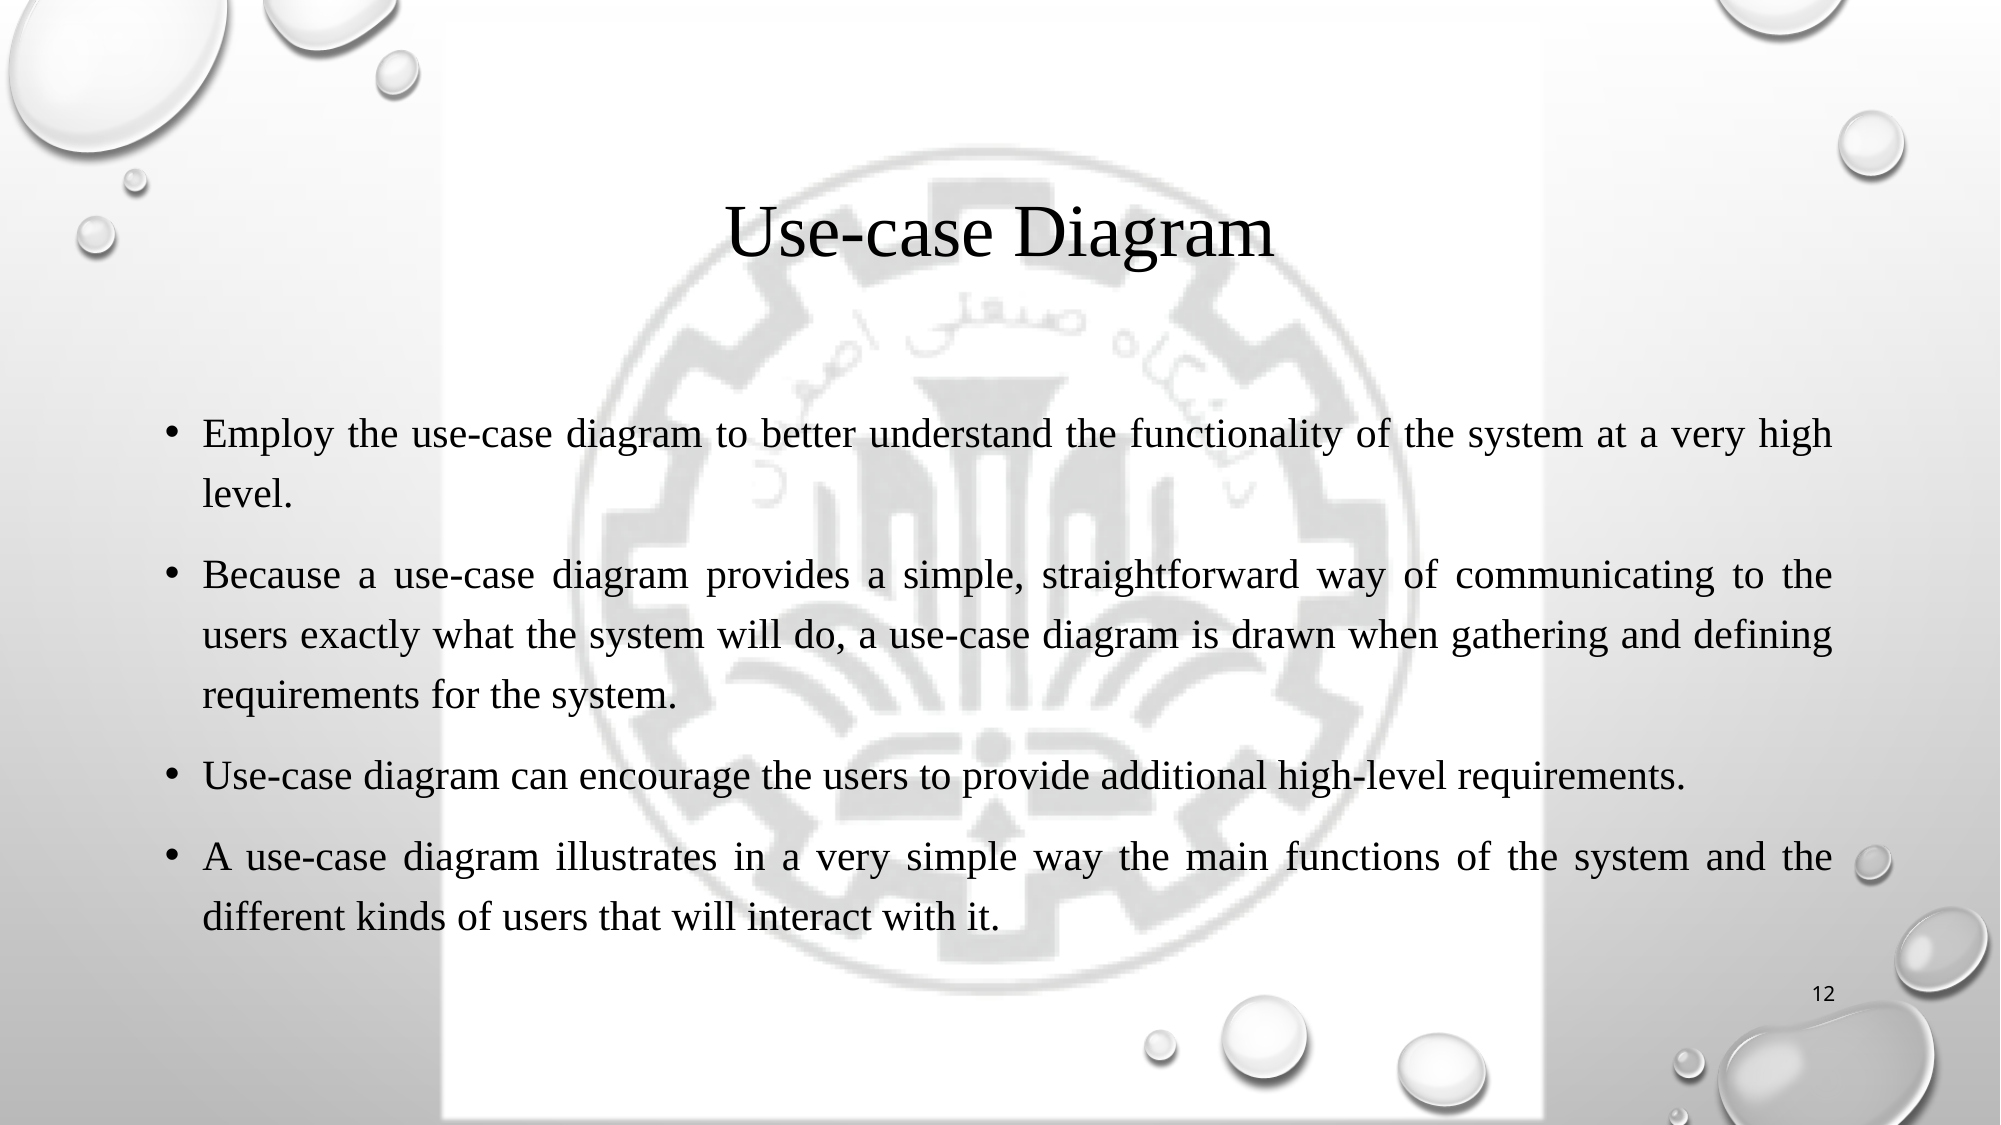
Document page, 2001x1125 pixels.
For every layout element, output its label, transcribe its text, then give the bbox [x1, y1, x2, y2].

slide_number 12 [1724, 965, 1851, 1025]
list Employ the use-case diagram to better understand the functionality of the system at a very high level. Because a use-case diagram provides a simple, straightforward way of communicating to the users exactly what the system will do, a use-case diagram is drawn when gathering and defining requirements for the system. Use-case diagram can encourage the users to provide additional high-level requirements. A use-case diagram illustrates in a very simple way the main functions of the system and the different kinds of users that will interact with it. [149, 388, 1850, 950]
picture [0, 0, 2000, 1125]
title Use-case Diagram [149, 101, 1851, 364]
